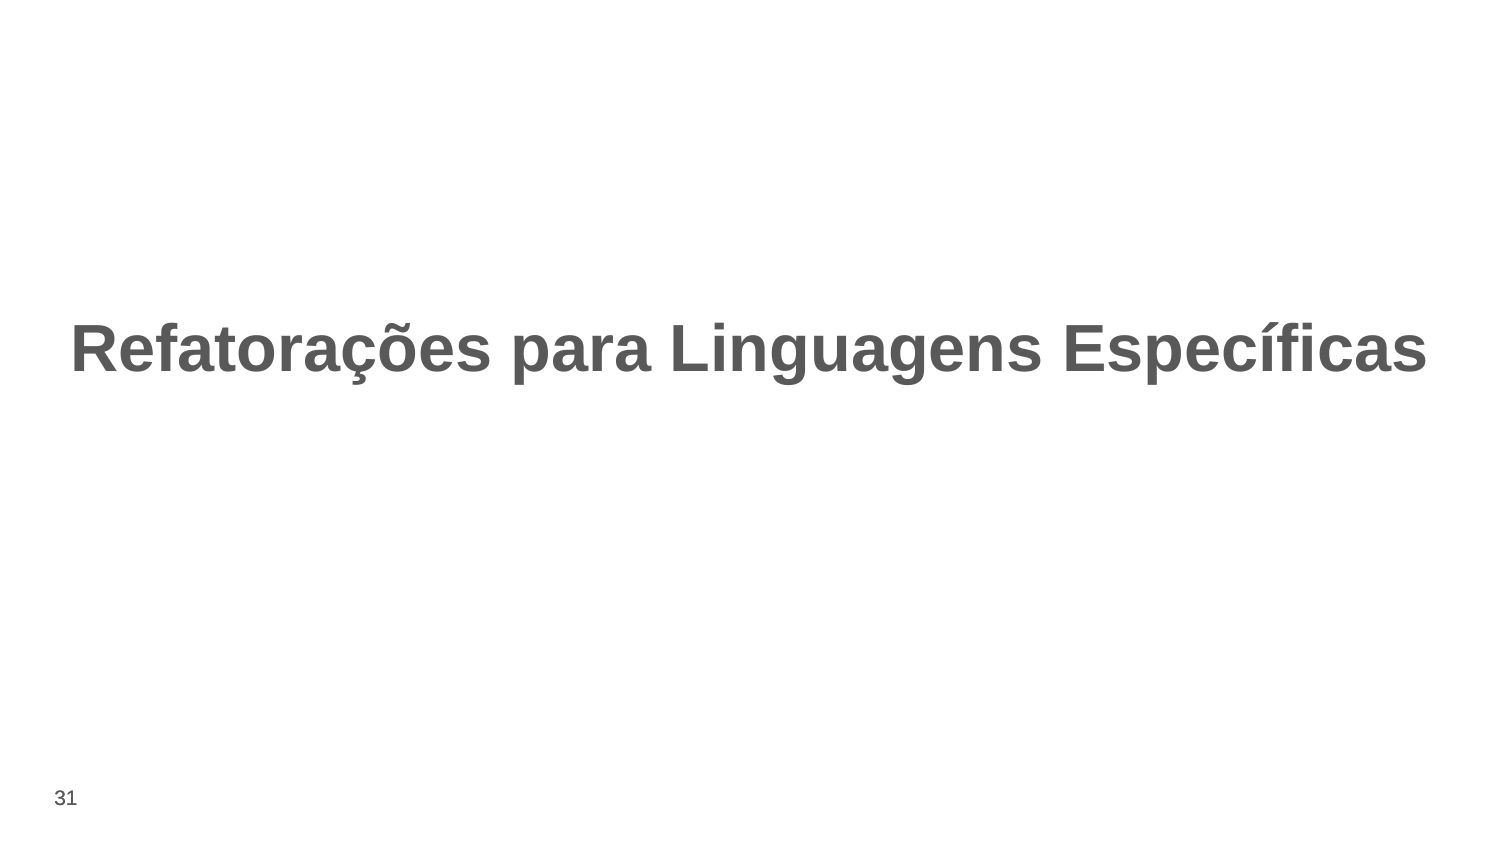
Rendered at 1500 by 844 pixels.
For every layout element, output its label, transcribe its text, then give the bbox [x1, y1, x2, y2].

text_box ‹#› [2, 764, 93, 830]
title Refatorações para Linguagens Específicas [51, 277, 1449, 416]
